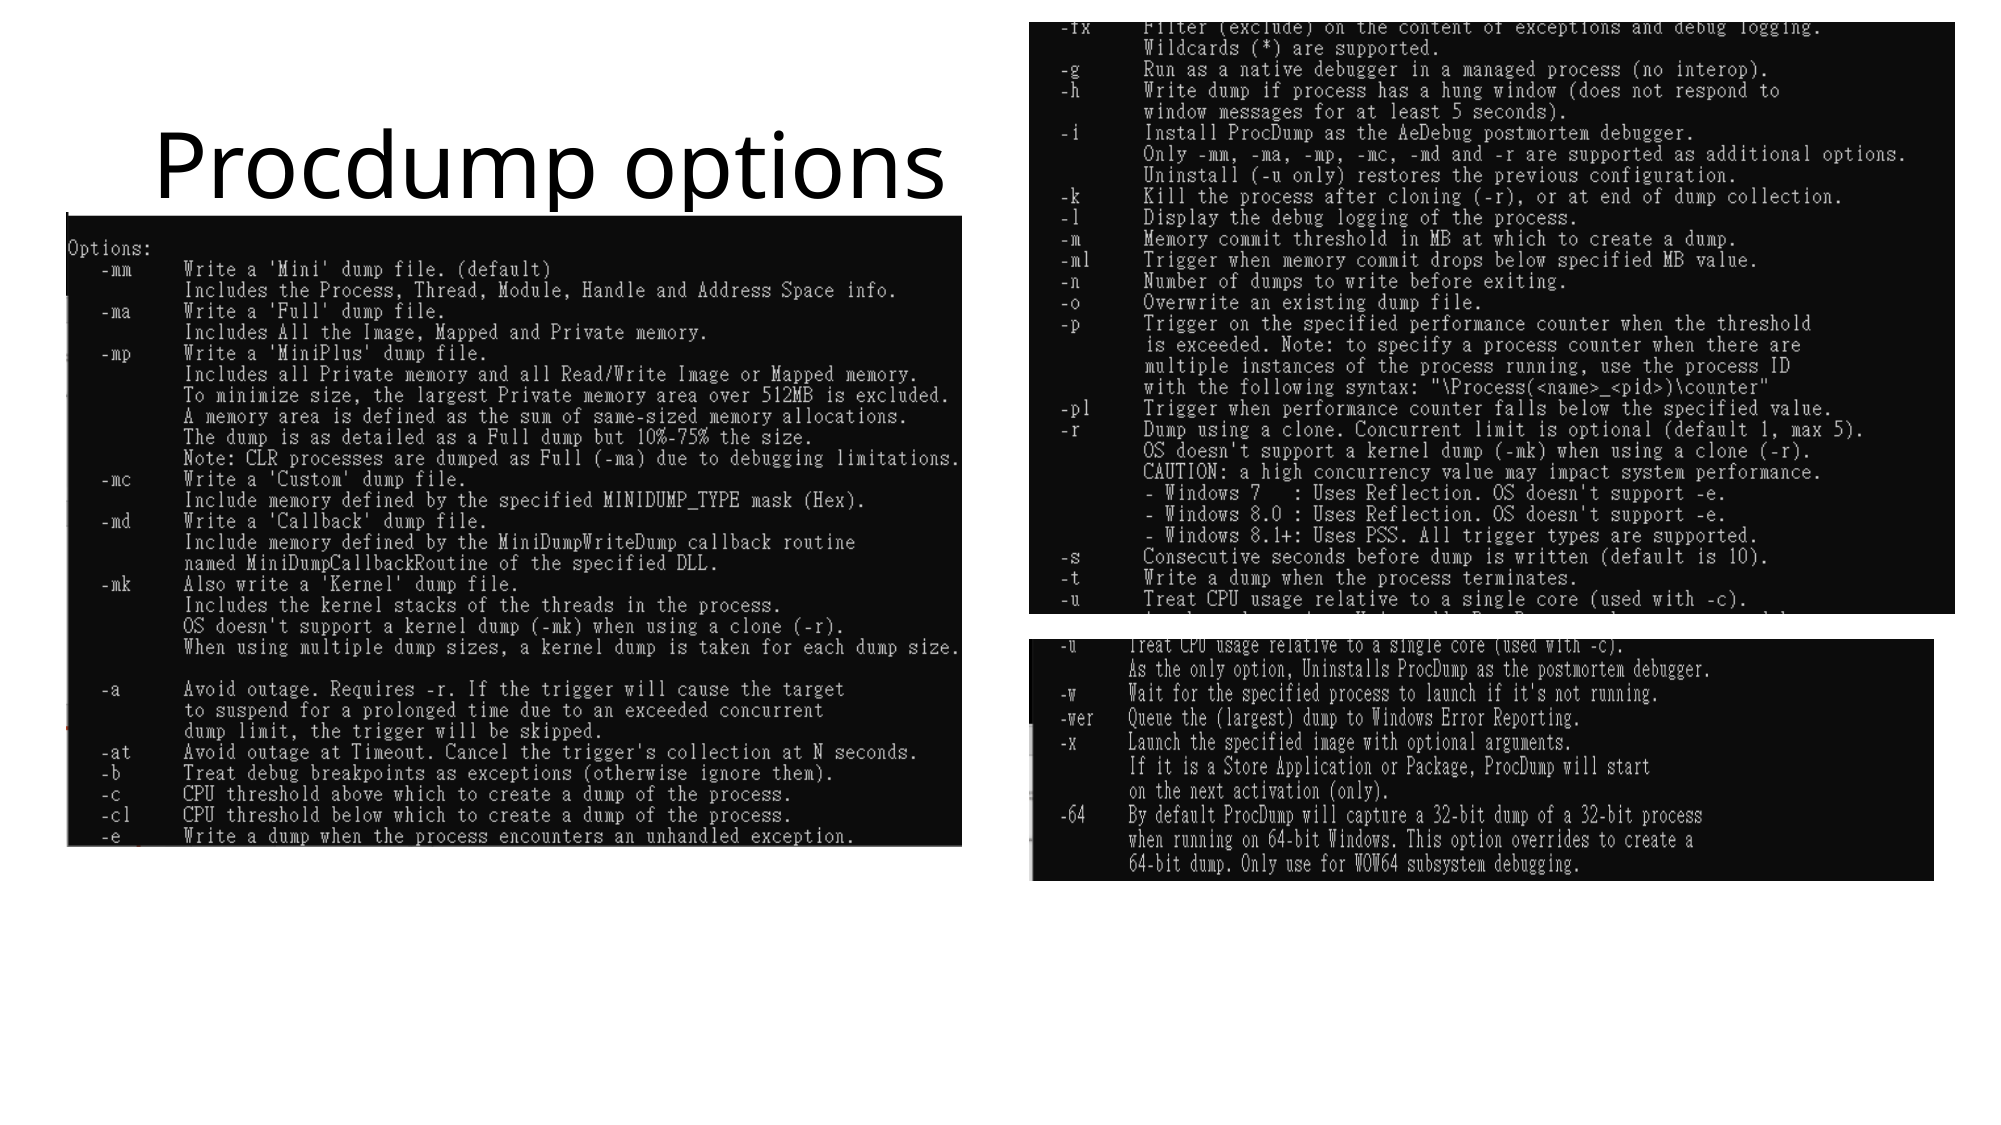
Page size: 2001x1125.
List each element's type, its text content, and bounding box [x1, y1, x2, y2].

picture [1029, 639, 1934, 881]
picture [1029, 22, 1955, 614]
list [66, 212, 962, 847]
title Procdump options [137, 59, 1029, 278]
